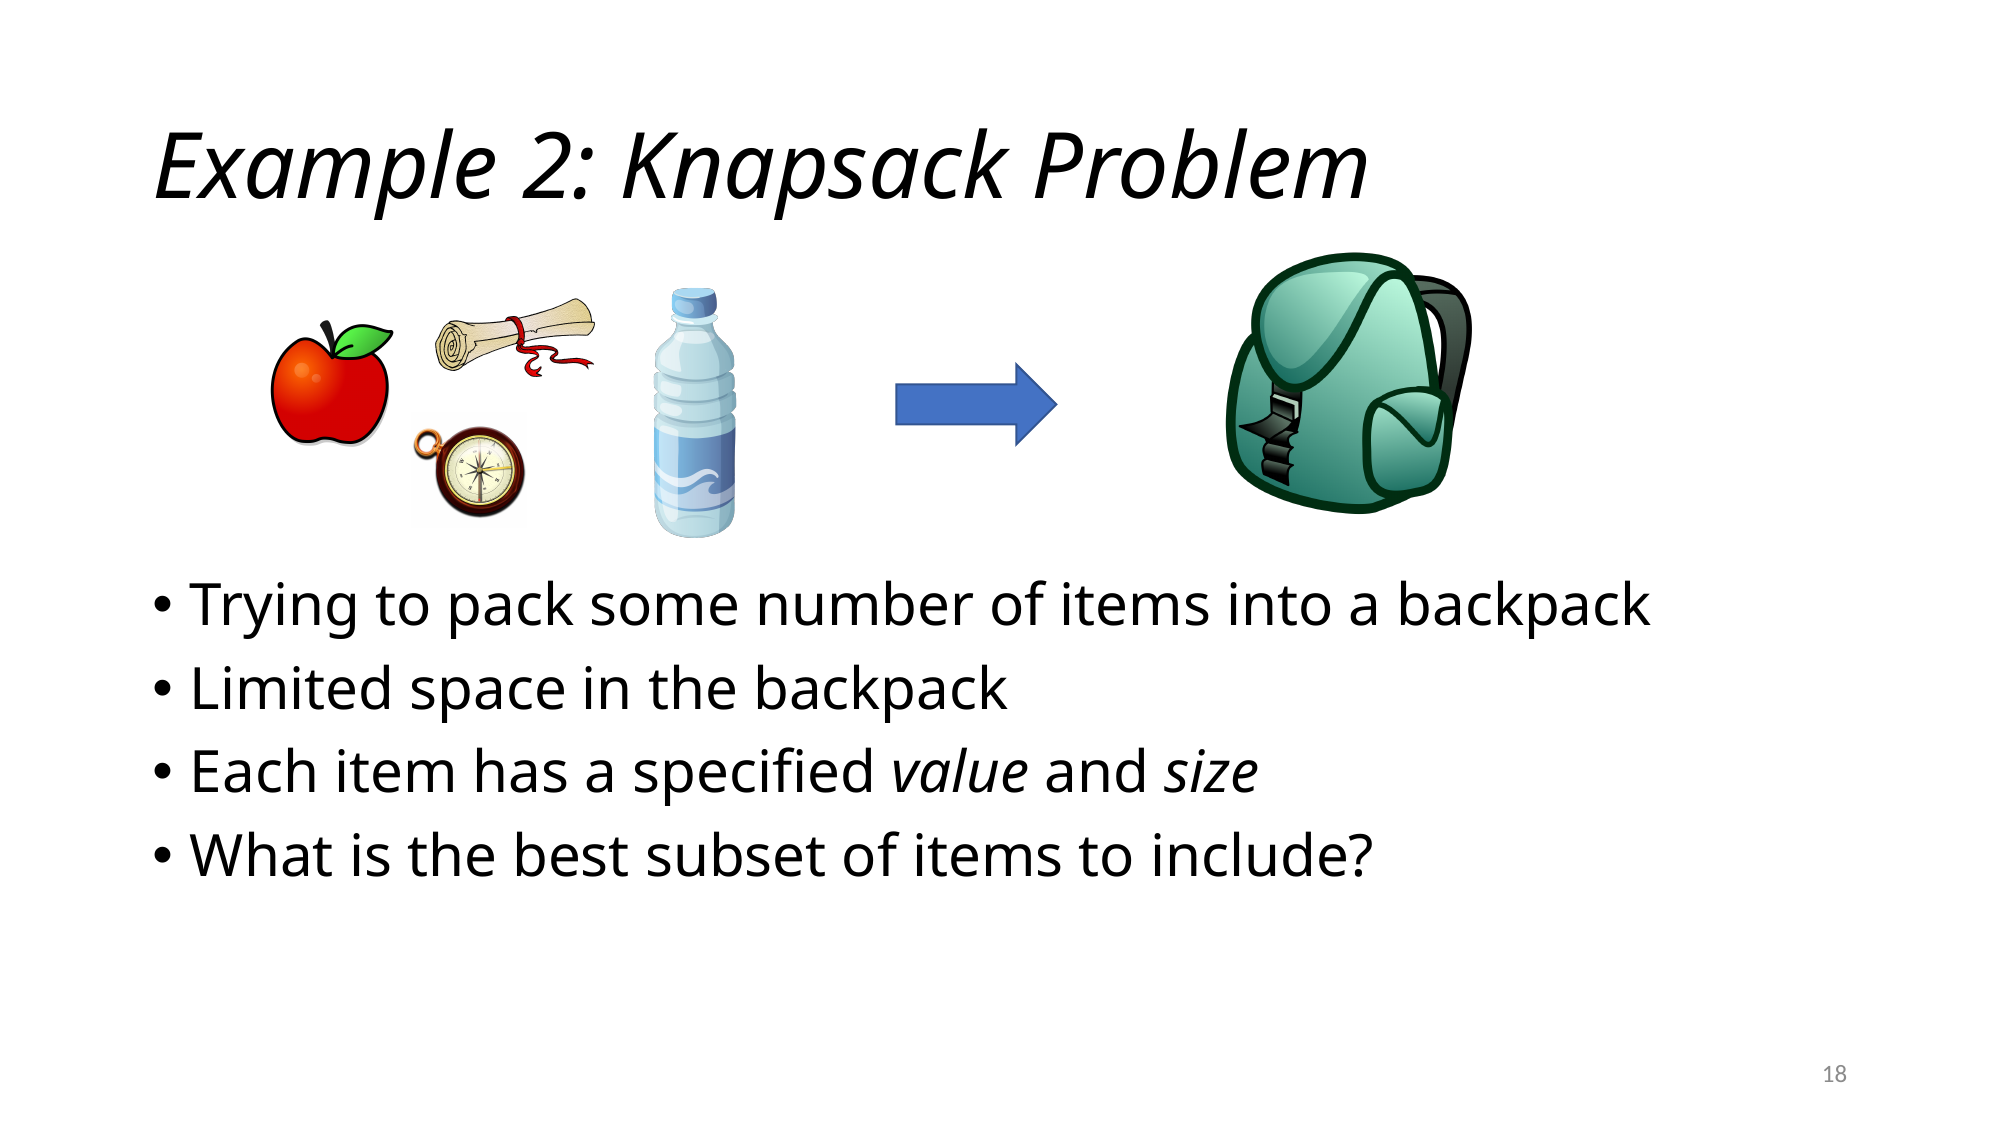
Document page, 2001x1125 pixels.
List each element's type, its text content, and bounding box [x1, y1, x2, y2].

list Trying to pack some number of items into a backpack Limited space in the backpack Each item has a specified value and size What is the best subset of items to include? [137, 567, 1863, 1063]
slide_number 18 [1412, 1063, 1863, 1103]
picture [434, 298, 595, 377]
text_box [895, 361, 1058, 447]
picture [646, 284, 745, 542]
picture [264, 315, 400, 452]
title Example 2: Knapsack Problem [137, 59, 1863, 278]
picture [411, 412, 527, 528]
picture [1206, 247, 1487, 528]
